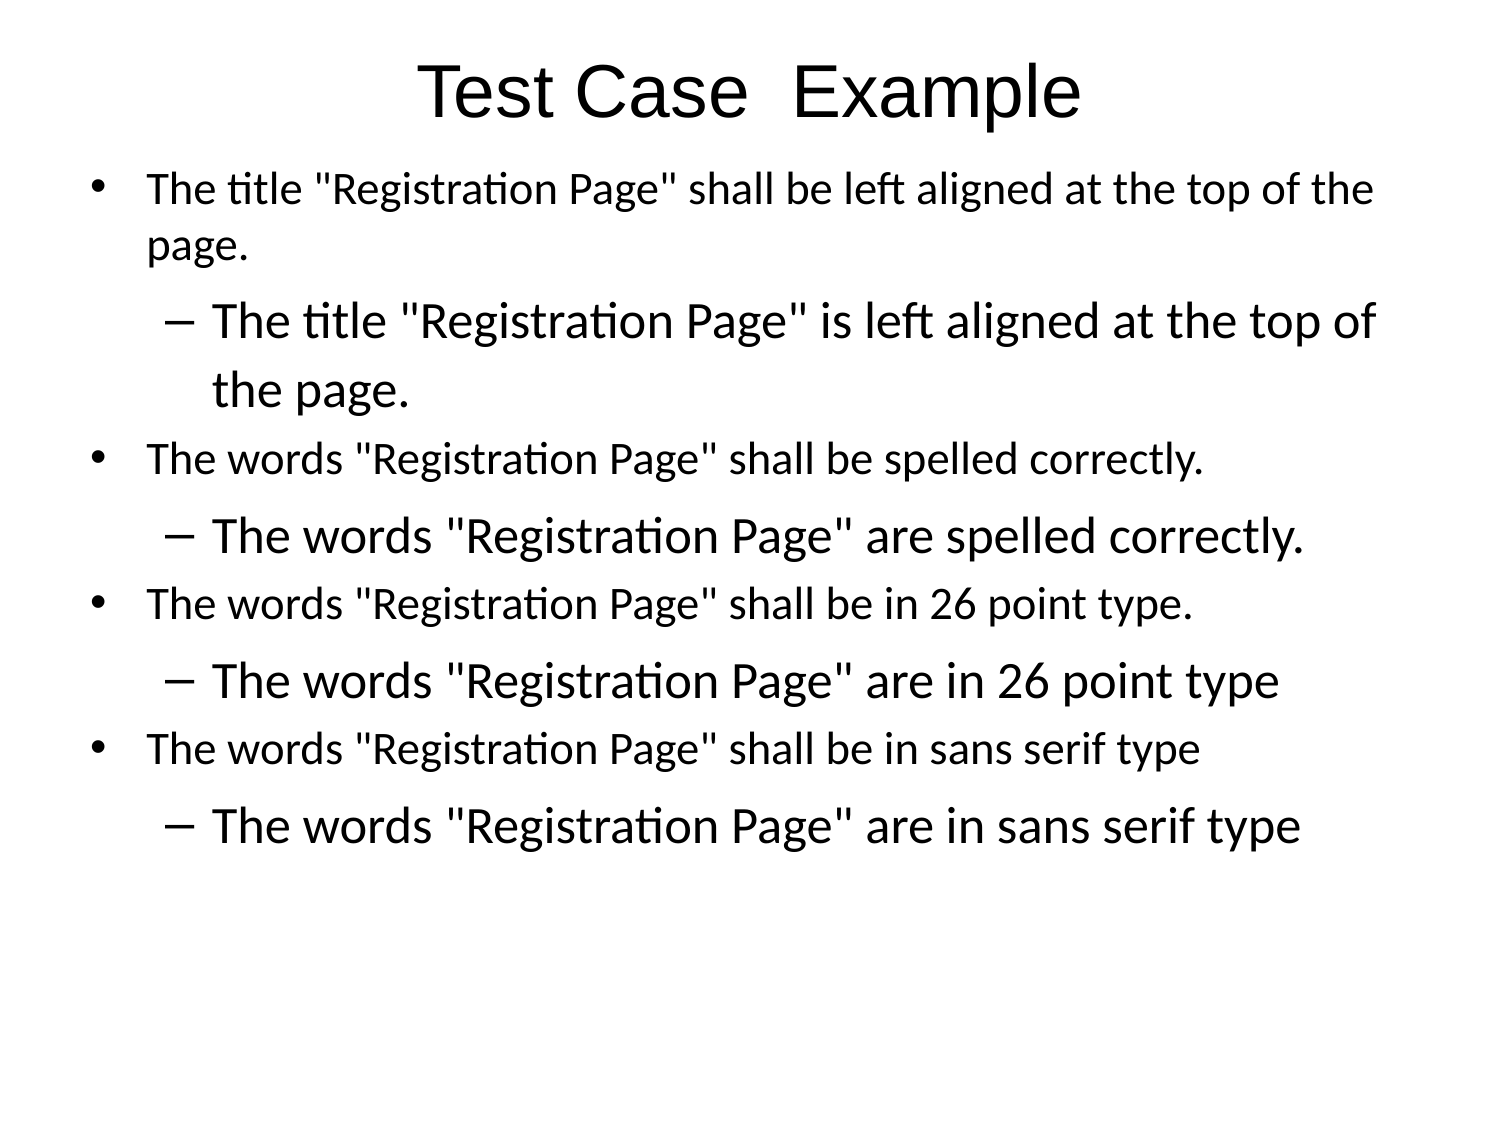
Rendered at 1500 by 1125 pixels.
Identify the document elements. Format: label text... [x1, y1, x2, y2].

title Test Case Example [75, 24, 1425, 149]
list The title "Registration Page" shall be left aligned at the top of the page. The title "Registration Page" is left aligned at the top of the page. The words "Registration Page" shall be spelled correctly. The words "Registration Page" are spelled correctly. The words "Registration Page" shall be in 26 point type. The words "Registration Page" are in 26 point type The words "Registration Page" shall be in sans serif type The words "Registration Page" are in sans serif type [75, 149, 1425, 1005]
